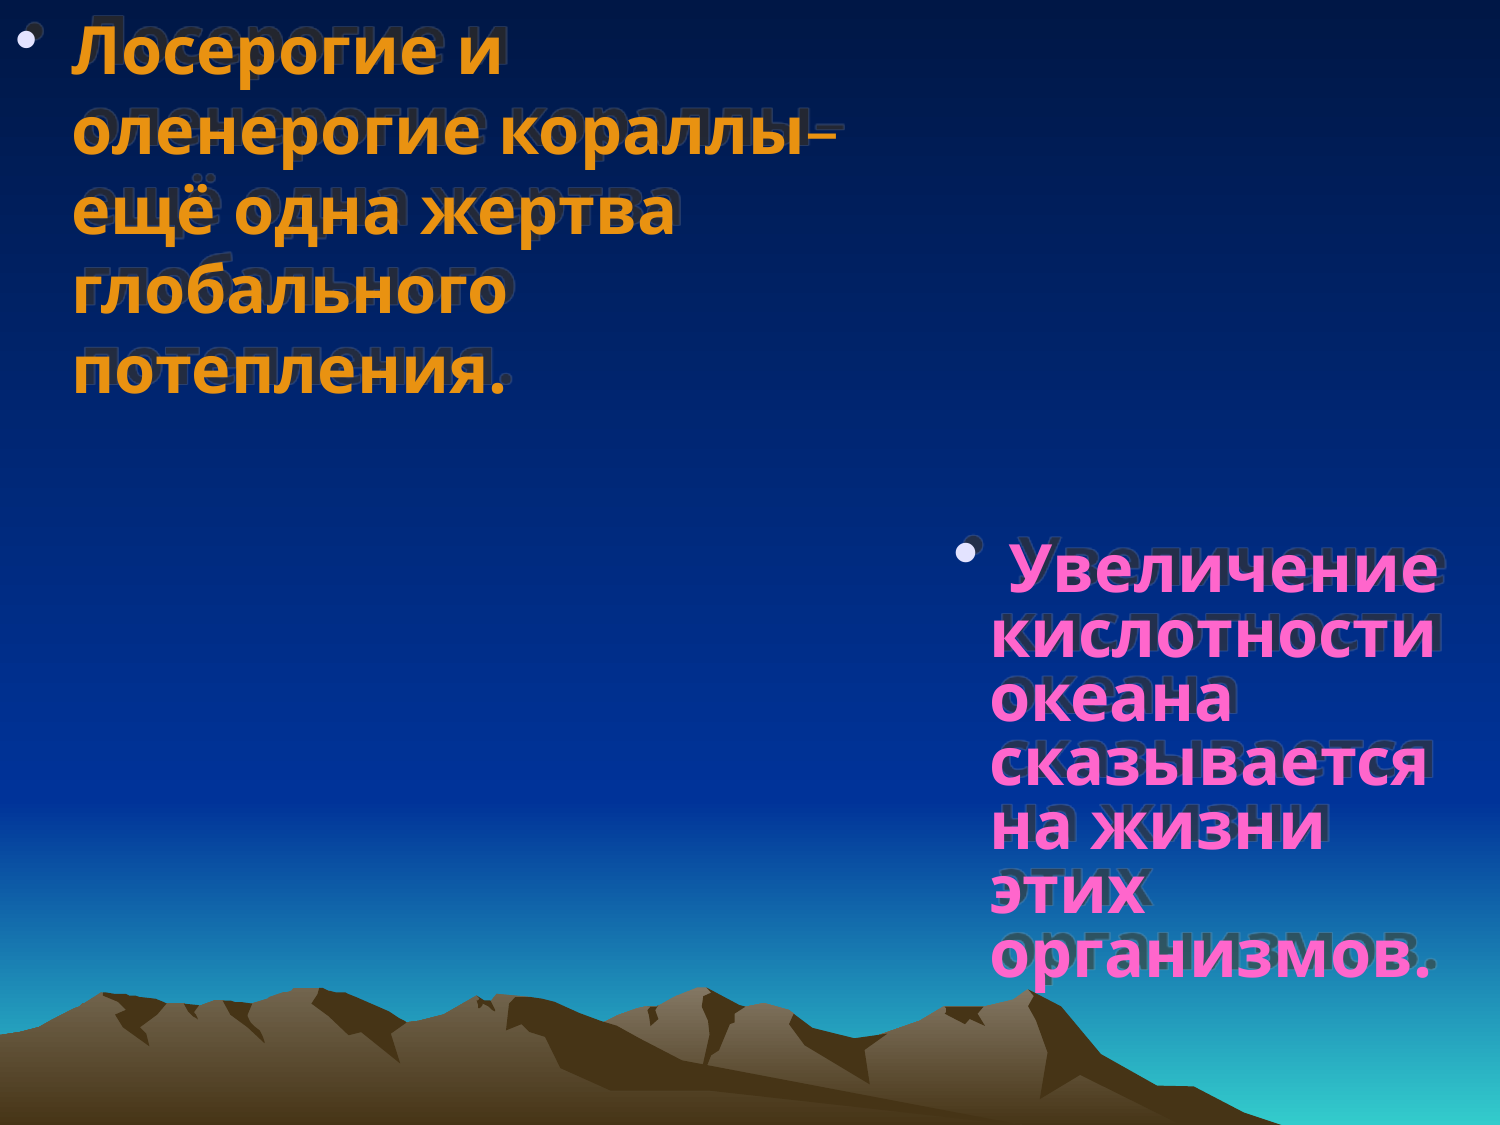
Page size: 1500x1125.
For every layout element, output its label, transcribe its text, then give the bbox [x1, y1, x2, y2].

text_box Увеличение кислотности океана сказывается на жизни этих организмов. [939, 527, 1500, 998]
list Лосерогие и оленерогие кораллы– ещё одна жертва глобального потепления. [0, 0, 857, 469]
